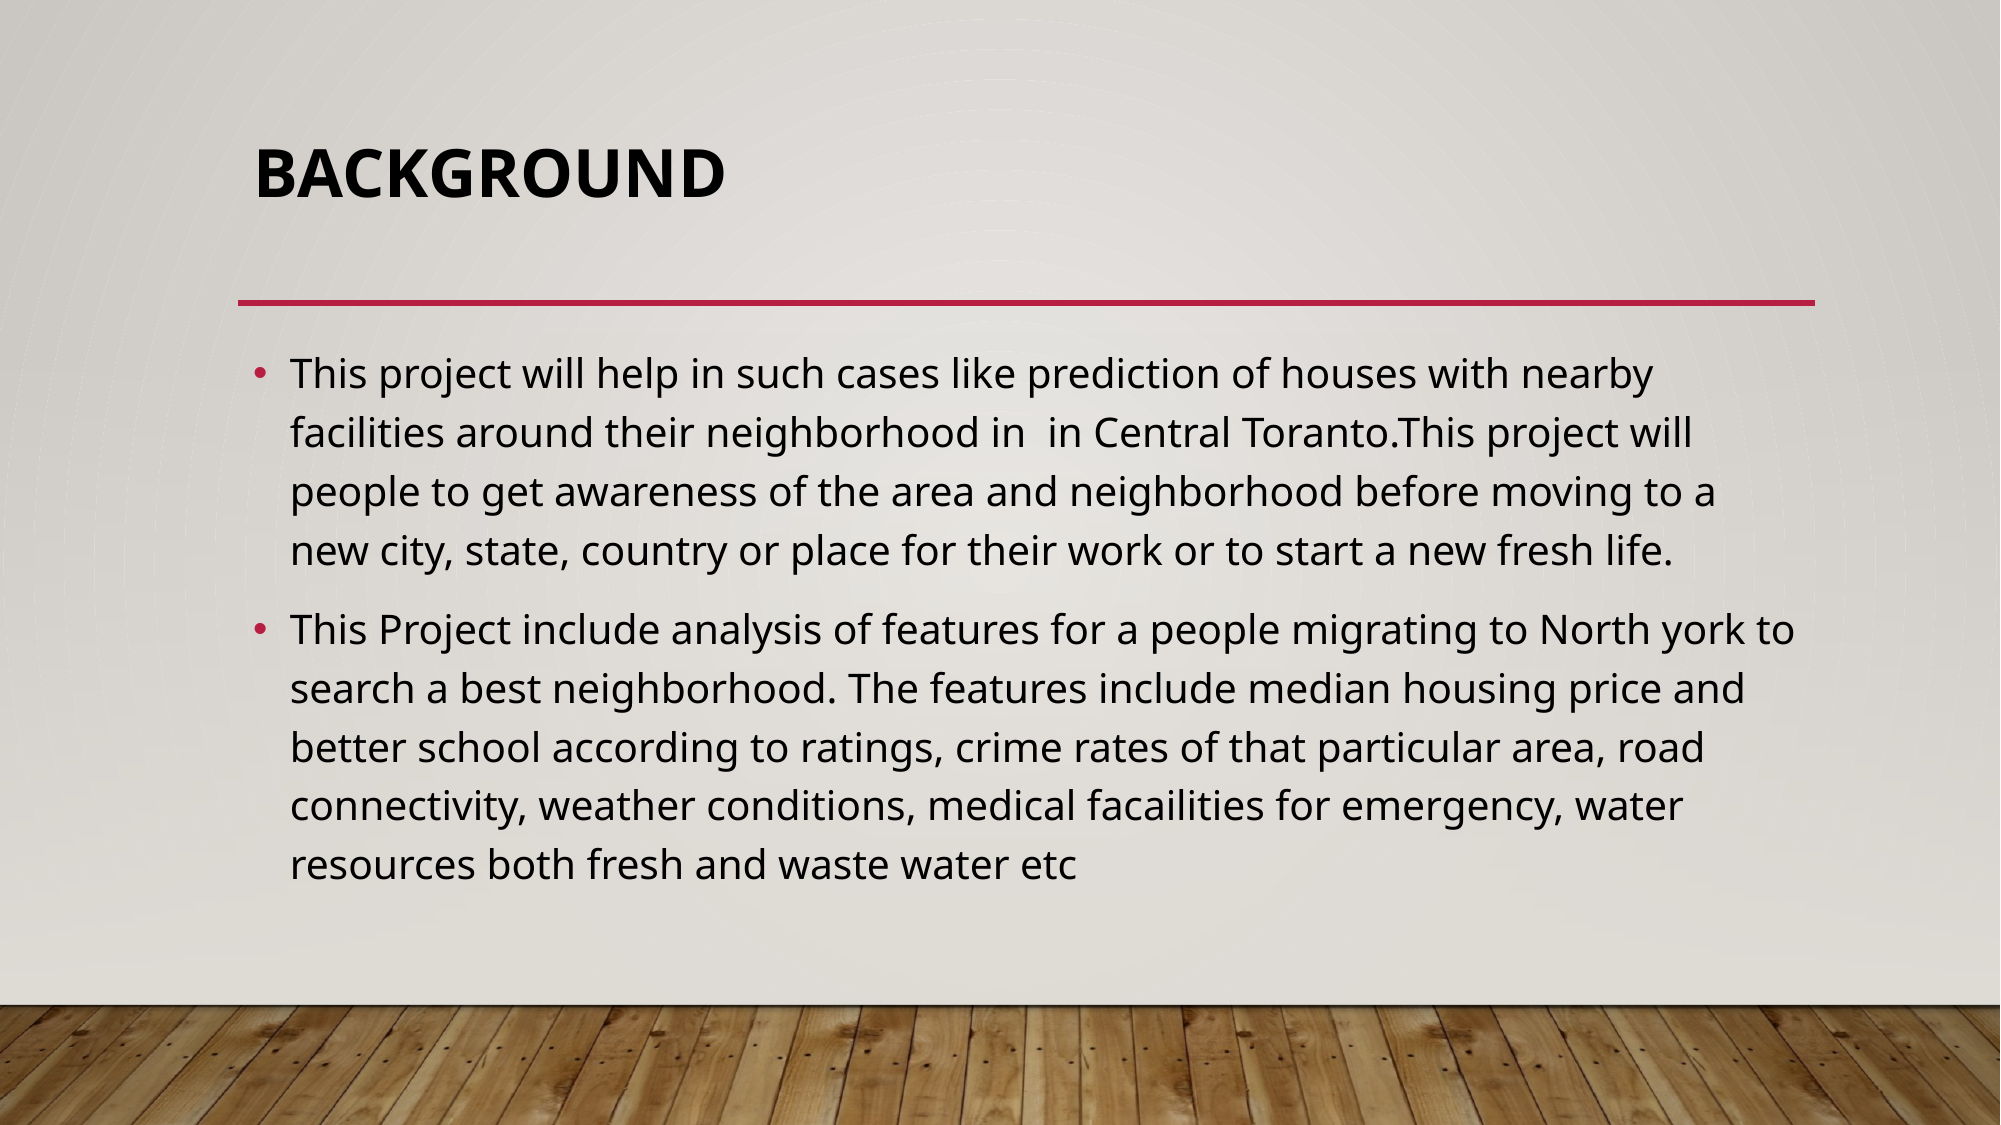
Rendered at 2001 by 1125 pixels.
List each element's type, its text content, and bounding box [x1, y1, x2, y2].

picture [0, 1005, 2000, 1125]
title Background [238, 131, 1814, 305]
list This project will help in such cases like prediction of houses with nearby facilities around their neighborhood in in Central Toranto.This project will people to get awareness of the area and neighborhood before moving to a new city, state, country or place for their work or to start a new fresh life. This Project include analysis of features for a people migrating to North york to search a best neighborhood. The features include median housing price and better school according to ratings, crime rates of that particular area, road connectivity, weather conditions, medical facailities for emergency, water resources both fresh and waste water etc [238, 330, 1814, 897]
